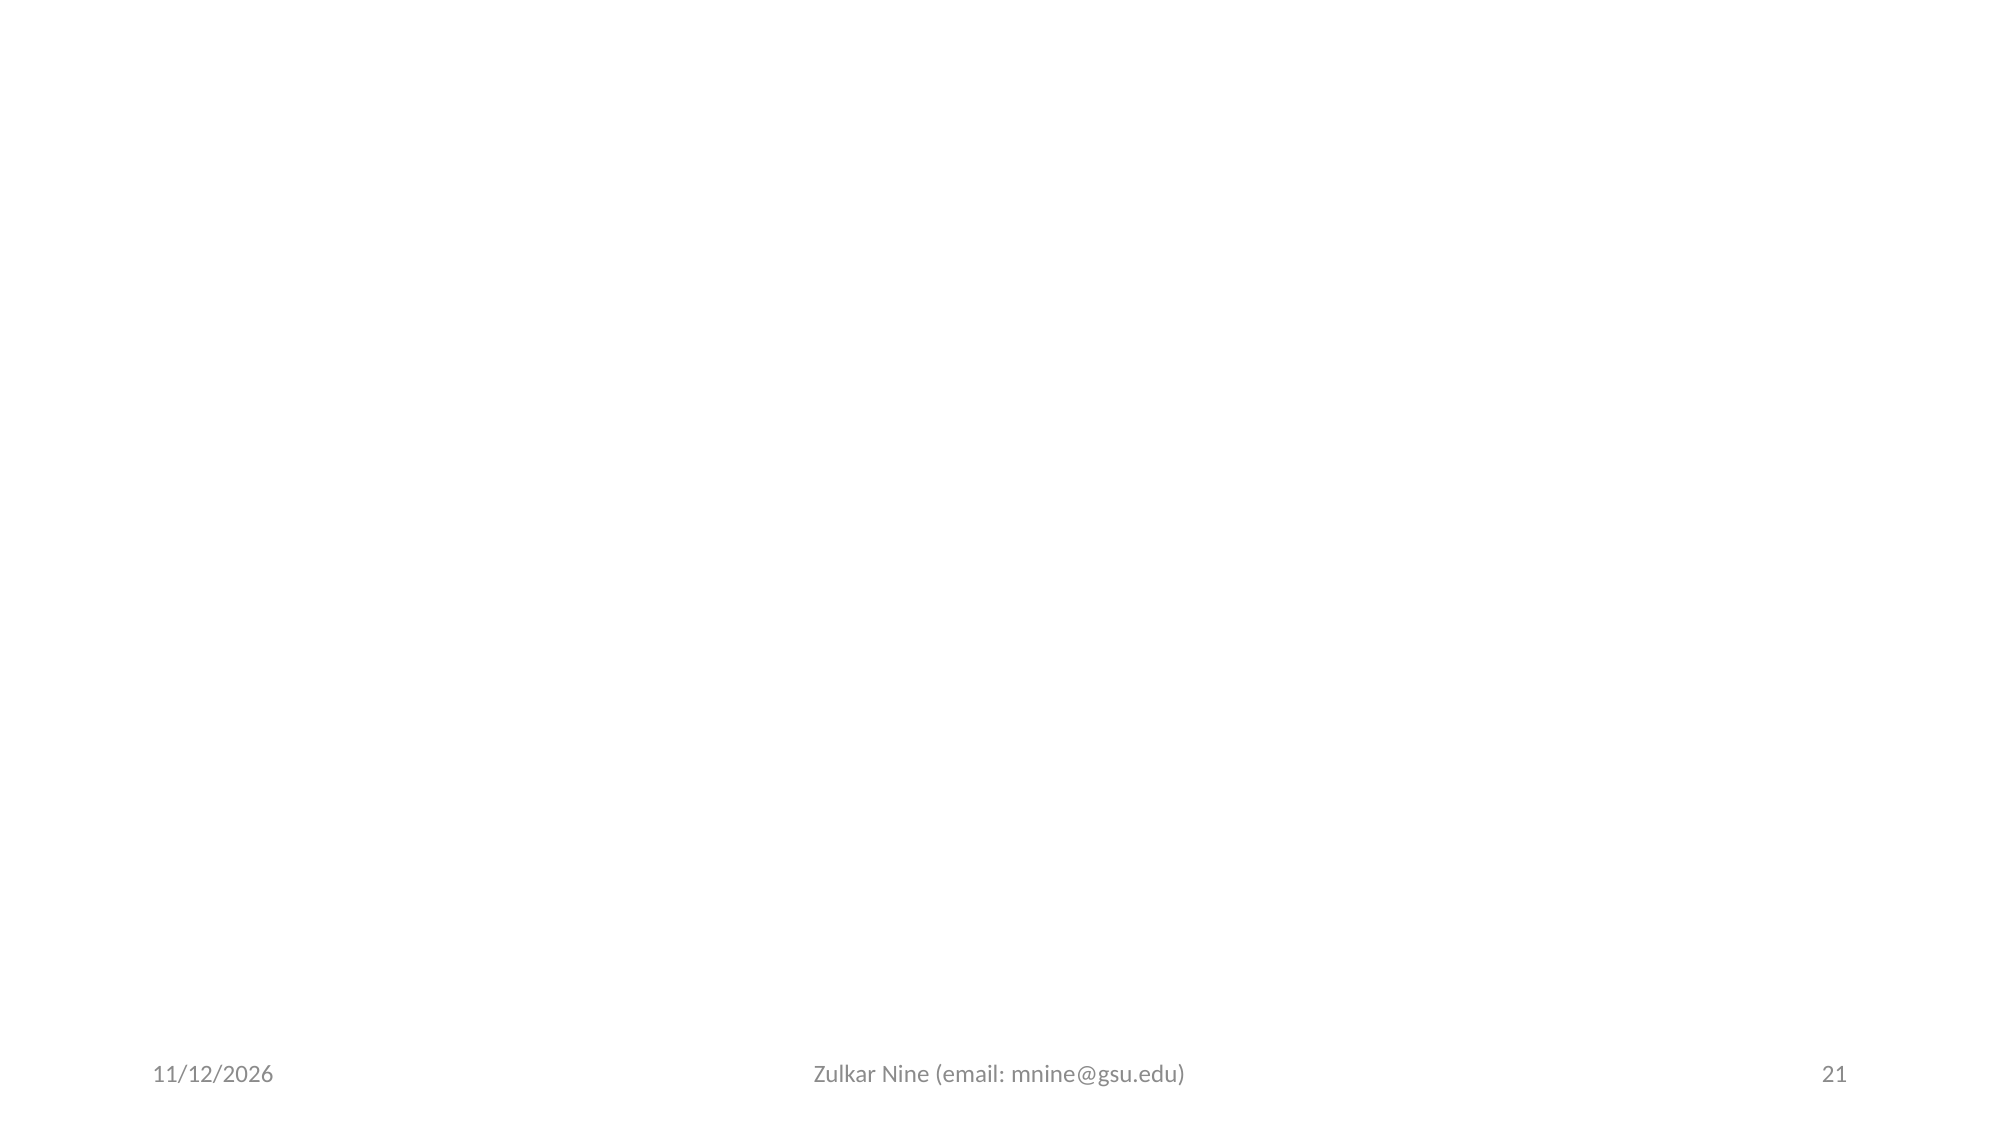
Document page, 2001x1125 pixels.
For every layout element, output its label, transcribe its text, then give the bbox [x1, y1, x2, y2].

slide_number 21 [1412, 1042, 1863, 1103]
footer Zulkar Nine (email: mnine@gsu.edu) [662, 1042, 1338, 1103]
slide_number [137, 1042, 588, 1103]
